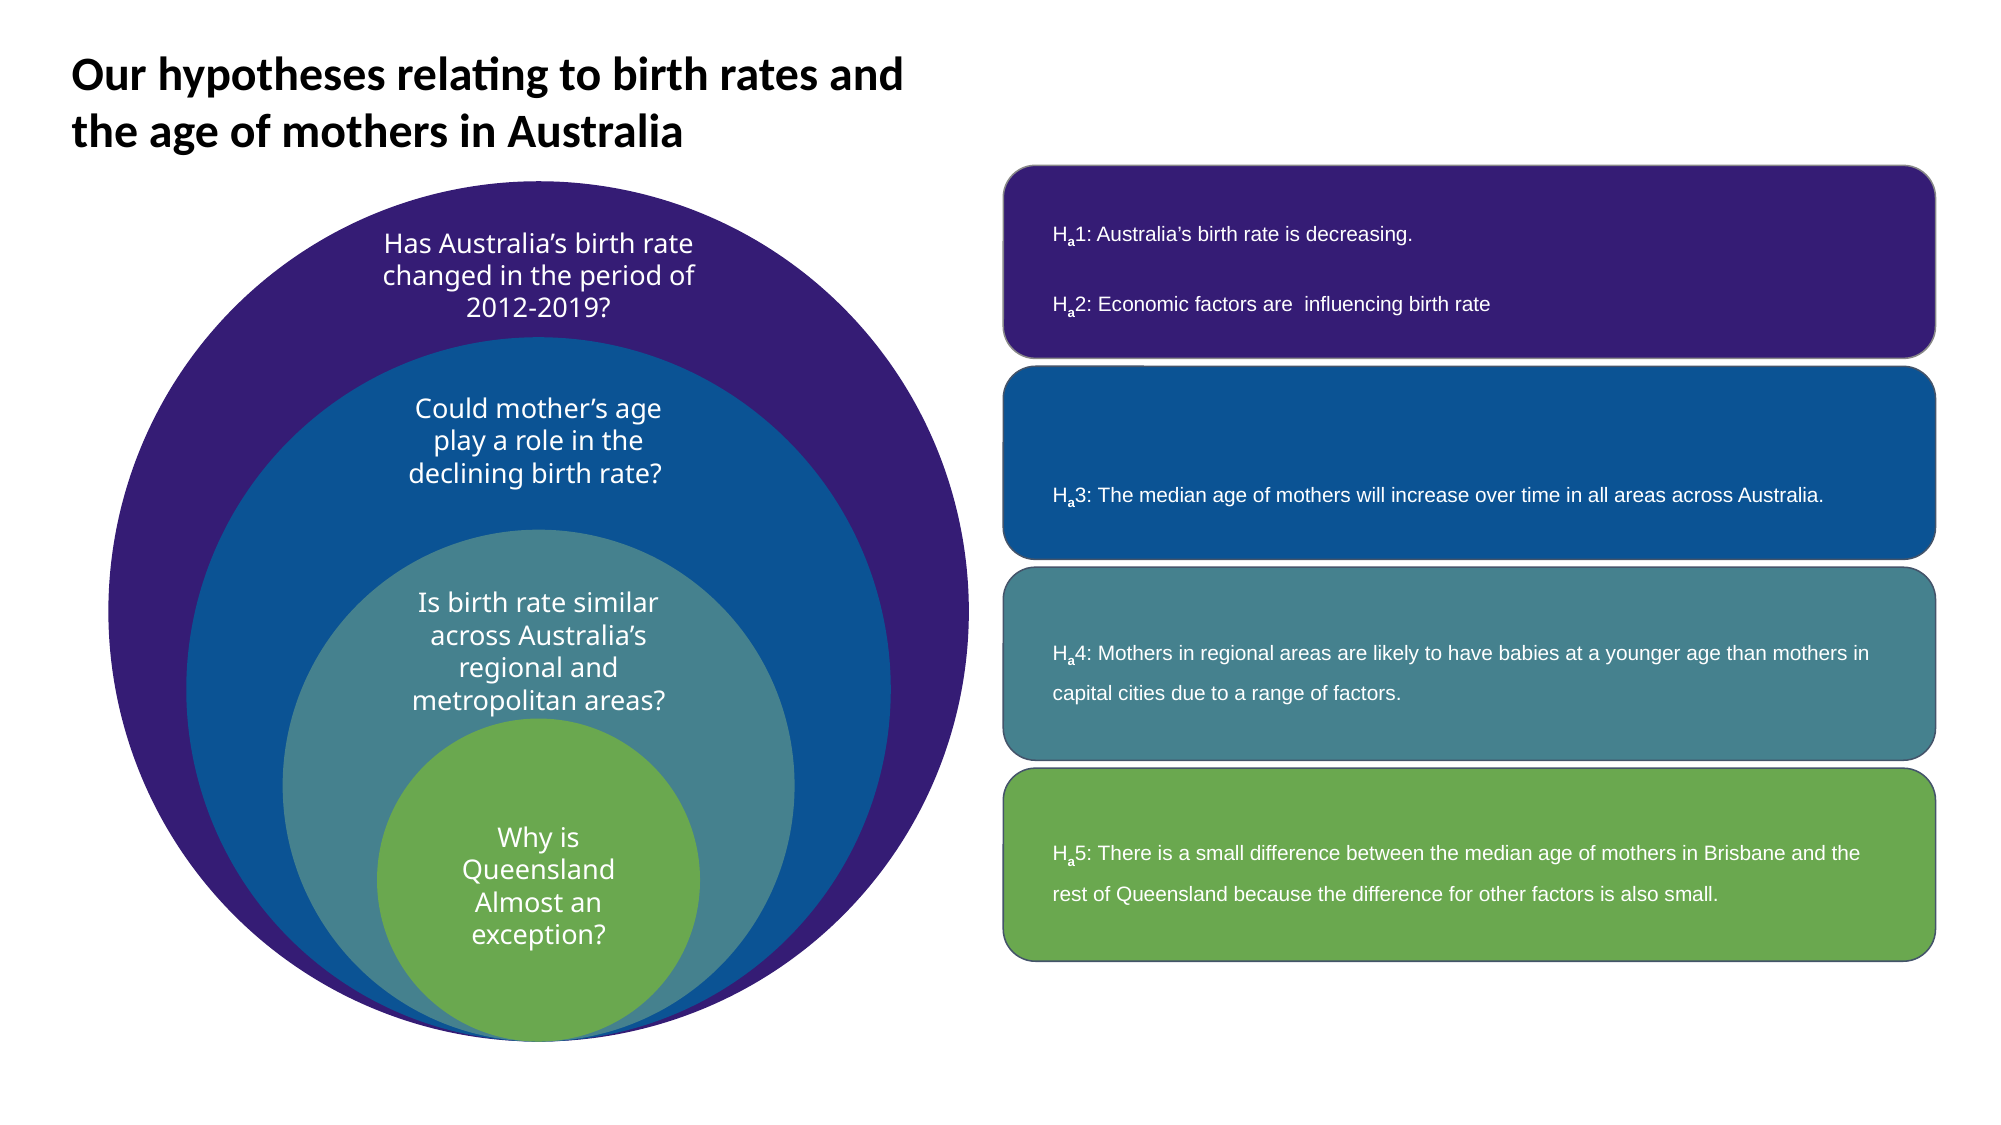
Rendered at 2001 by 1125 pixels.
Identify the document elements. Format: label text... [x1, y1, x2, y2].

text_box Ha3: The median age of mothers will increase over time in all areas across Australia. [1003, 366, 1936, 560]
text_box Ha5: There is a small difference between the median age of mothers in Brisbane and the rest of Queensland because the difference for other factors is also small. [1003, 768, 1936, 962]
text_box Our hypotheses relating to birth rates and the age of mothers in Australia [56, 27, 989, 173]
text_box Ha1: Australia’s birth rate is decreasing. Ha2: Economic factors are influencing birth rate [1003, 165, 1936, 359]
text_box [108, 181, 970, 1042]
text_box Ha4: Mothers in regional areas are likely to have babies at a younger age than mothers in capital cities due to a range of factors. [1003, 567, 1936, 761]
